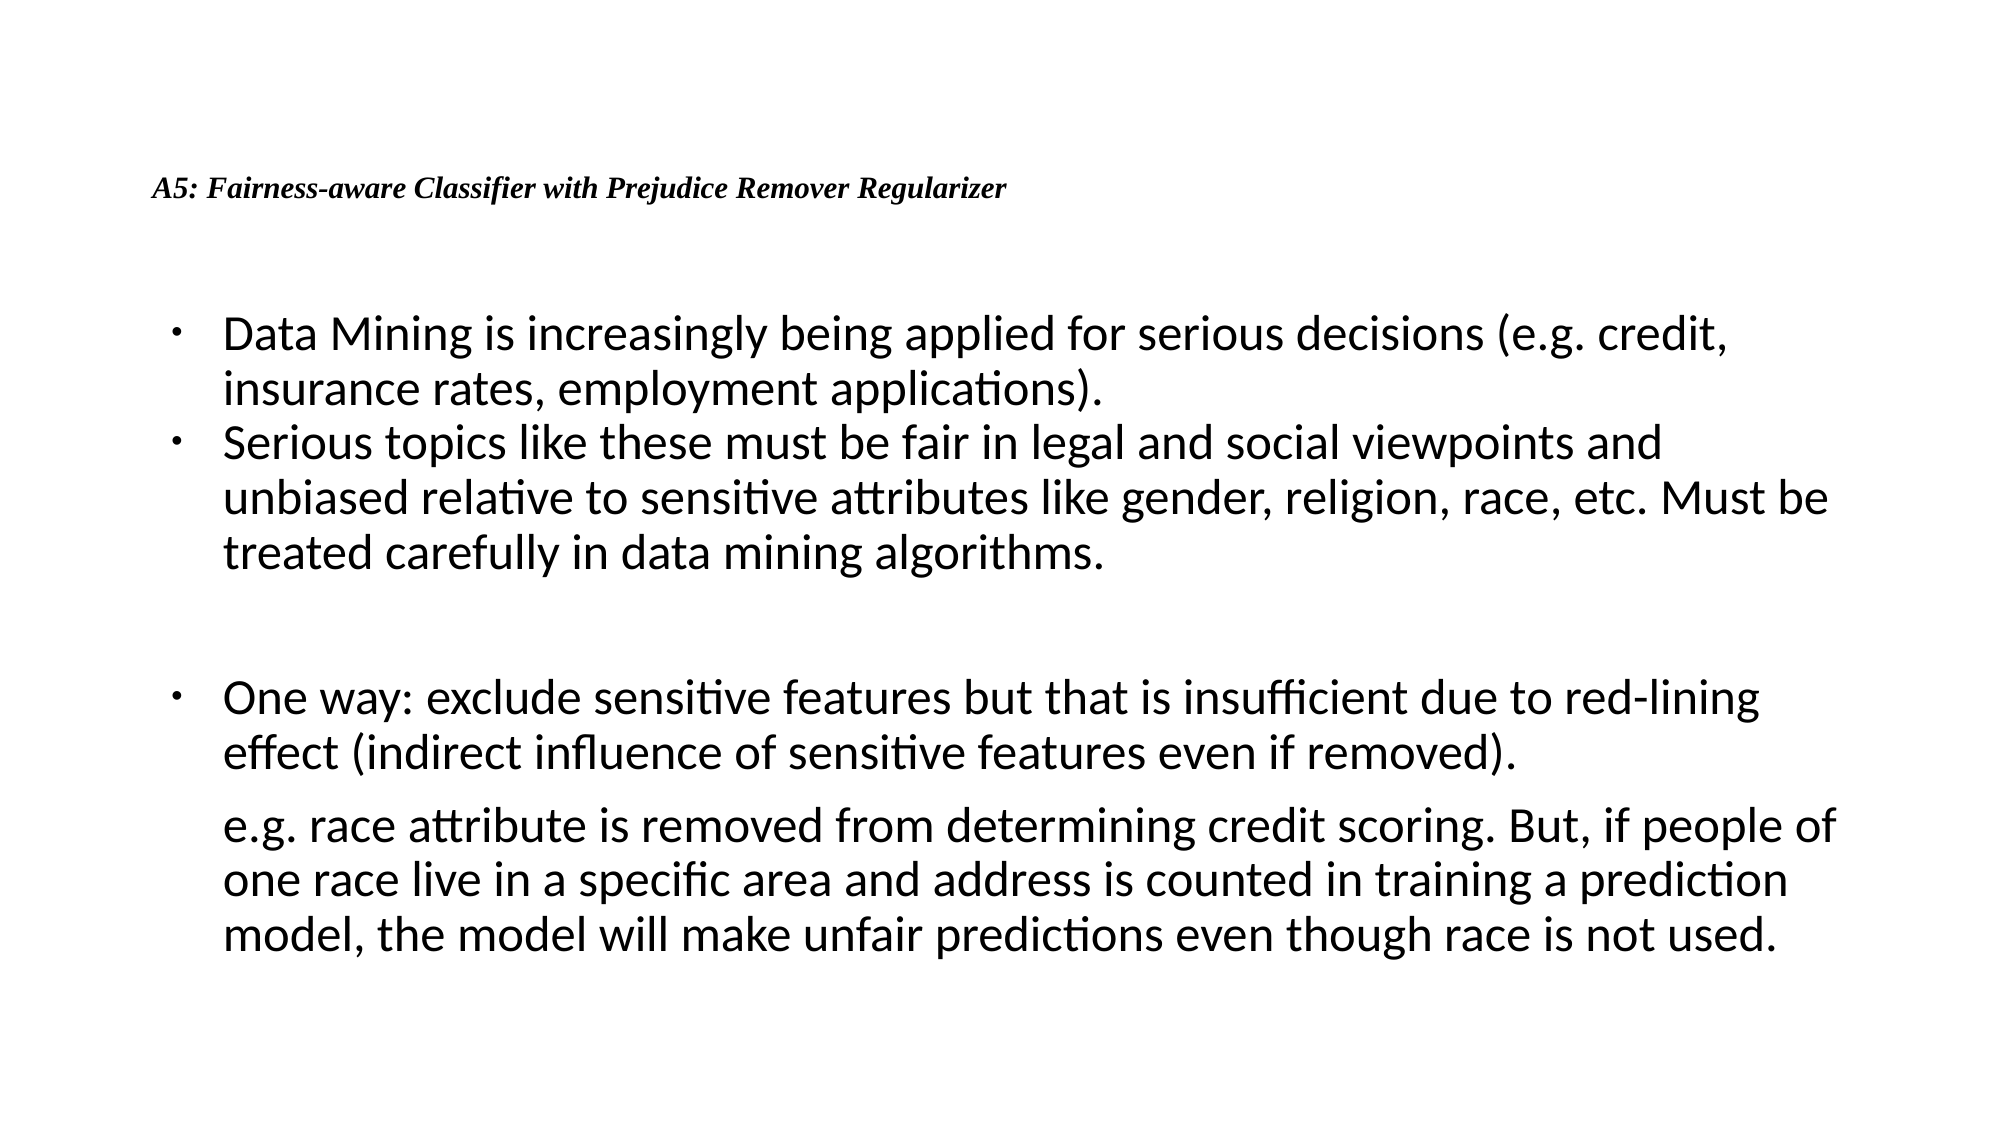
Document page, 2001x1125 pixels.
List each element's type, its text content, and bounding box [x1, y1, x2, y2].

list Data Mining is increasingly being applied for serious decisions (e.g. credit, insurance rates, employment applications). Serious topics like these must be fair in legal and social viewpoints and unbiased relative to sensitive attributes like gender, religion, race, etc. Must be treated carefully in data mining algorithms. One way: exclude sensitive features but that is insufficient due to red-lining effect (indirect influence of sensitive features even if removed). e.g. race attribute is removed from determining credit scoring. But, if people of one race live in a specific area and address is counted in training a prediction model, the model will make unfair predictions even though race is not used. [137, 299, 1863, 1014]
title A5: Fairness-aware Classifier with Prejudice Remover Regularizer [137, 59, 1863, 278]
